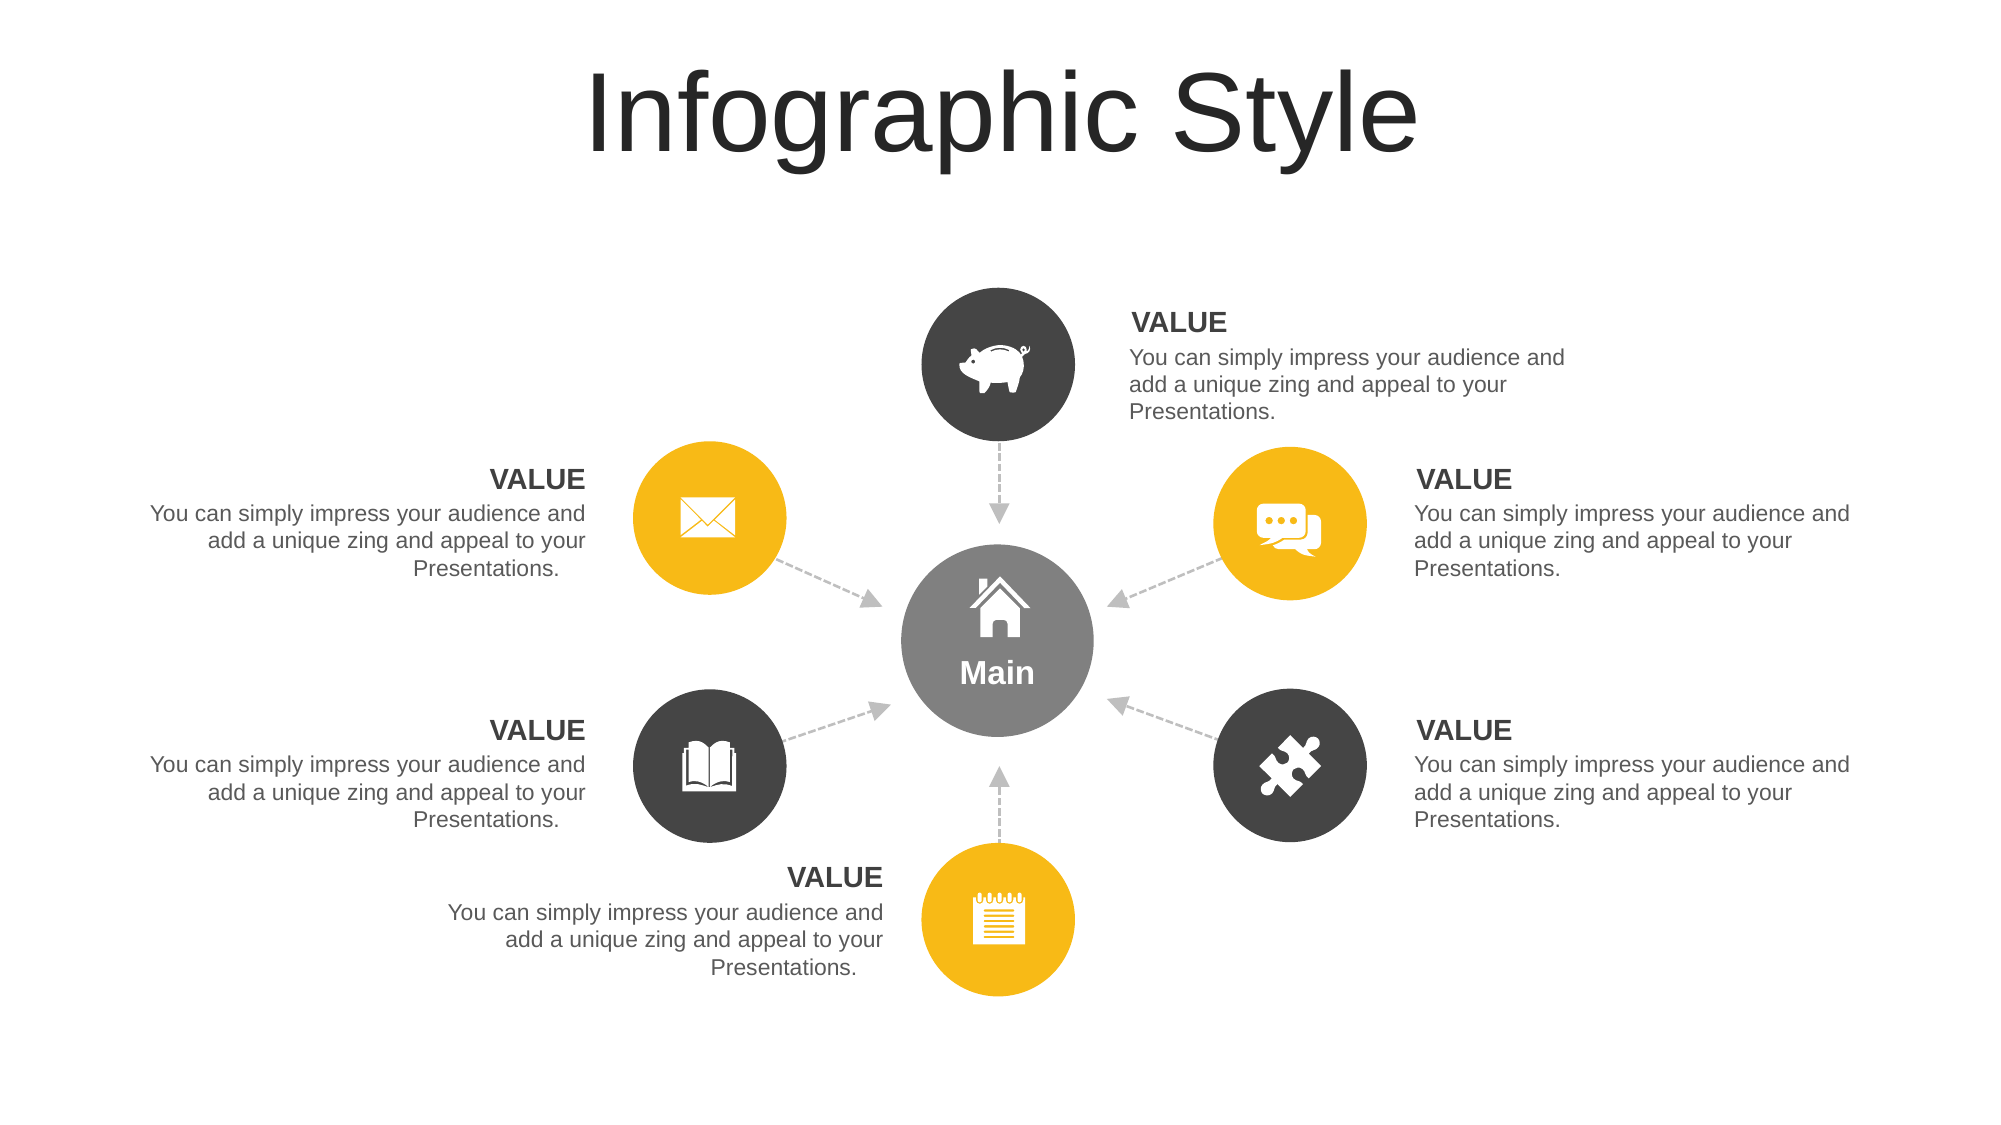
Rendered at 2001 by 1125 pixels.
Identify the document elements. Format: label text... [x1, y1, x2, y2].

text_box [441, 858, 884, 953]
list Infographic Style [53, 55, 1952, 175]
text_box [1129, 303, 1596, 398]
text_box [142, 710, 586, 806]
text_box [142, 459, 586, 555]
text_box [1414, 710, 1858, 806]
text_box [1414, 459, 1858, 555]
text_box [633, 287, 1367, 997]
